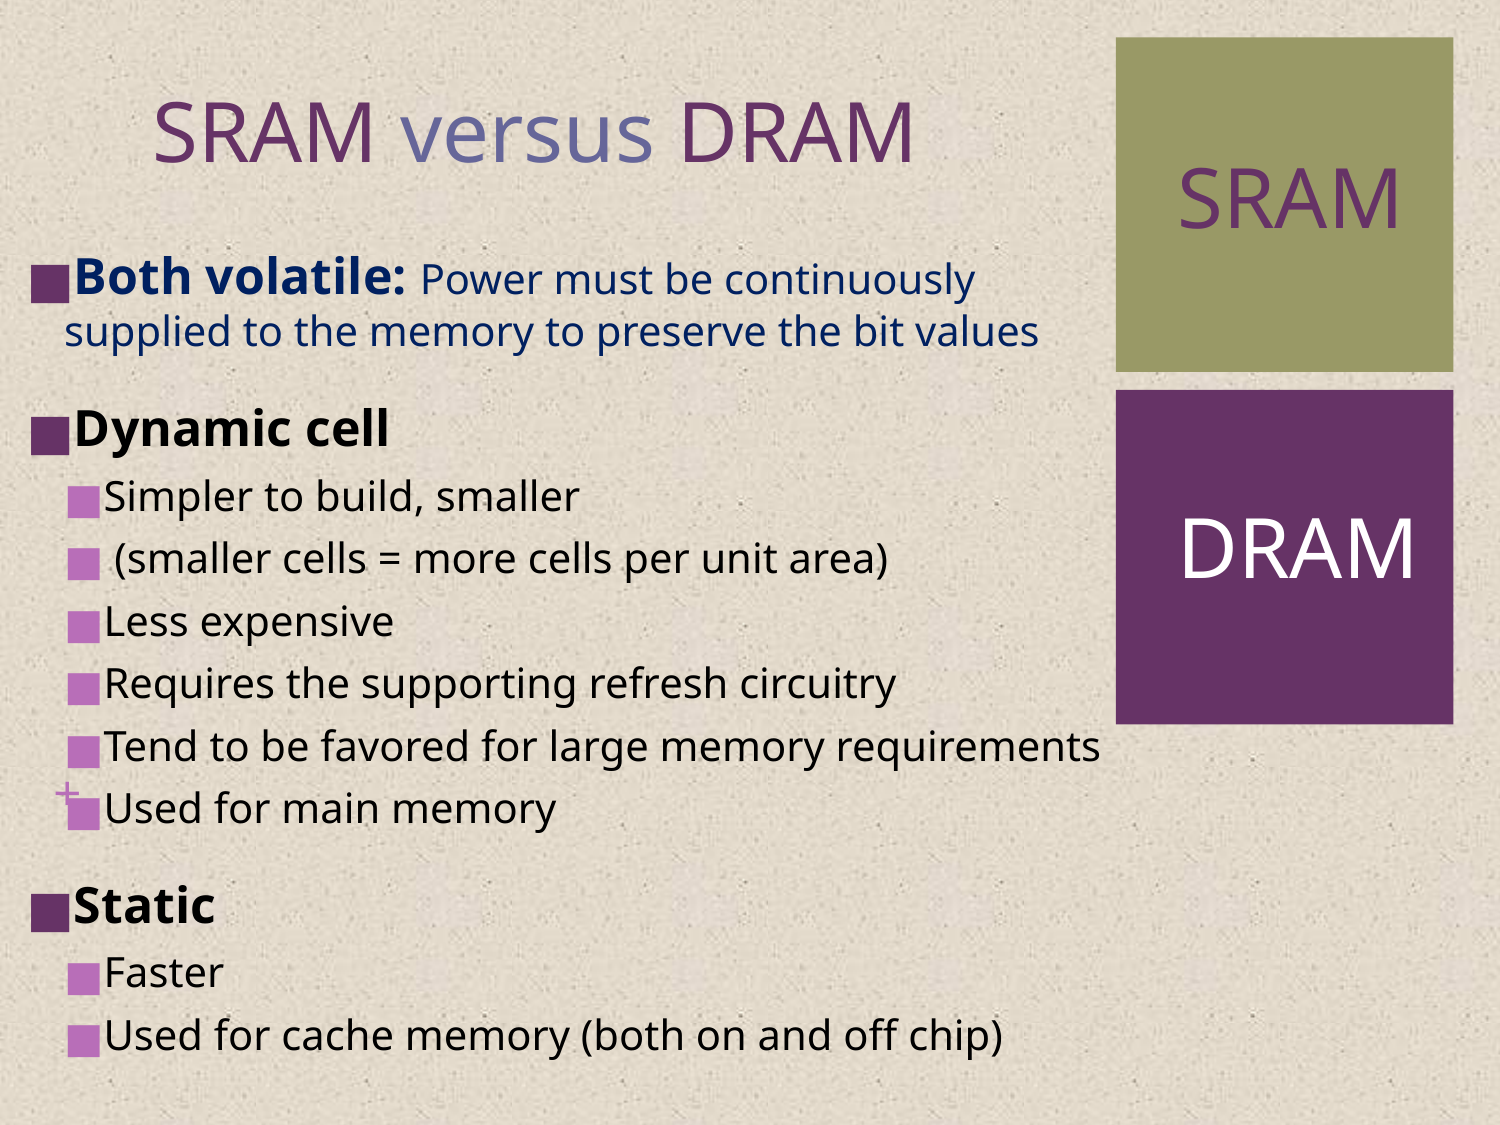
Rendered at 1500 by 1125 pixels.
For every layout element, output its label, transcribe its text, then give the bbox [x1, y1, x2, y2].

title SRAM versus DRAM [137, 50, 1104, 187]
text_box DRAM [1162, 487, 1438, 603]
picture [0, 0, 1500, 1125]
list Both volatile: Power must be continuously supplied to the memory to preserve the bit values Dynamic cell Simpler to build, smaller (smaller cells = more cells per unit area) Less expensive Requires the supporting refresh circuitry Tend to be favored for large memory requirements Used for main memory Static Faster Used for cache memory (both on and off chip) [11, 237, 1137, 1079]
text_box SRAM [1162, 137, 1421, 253]
